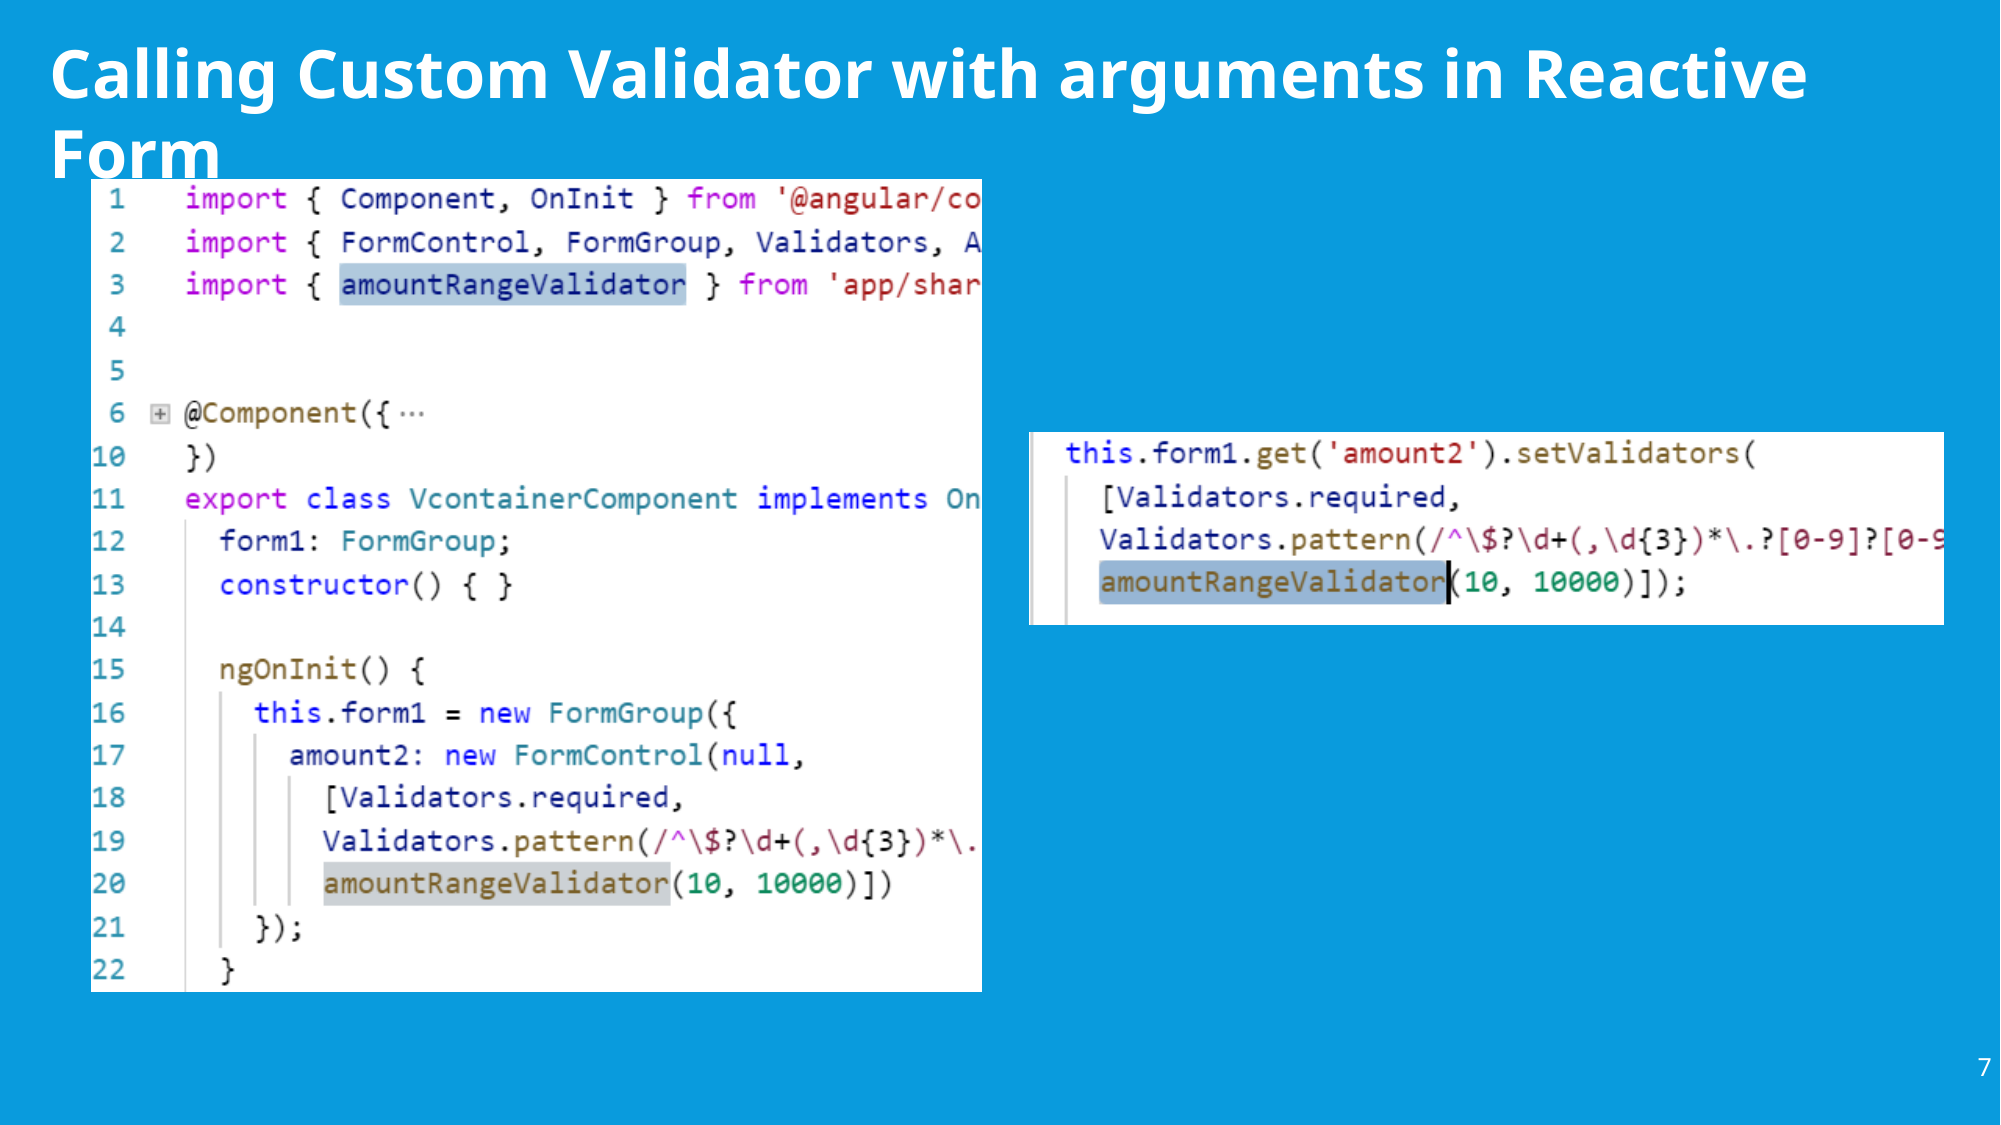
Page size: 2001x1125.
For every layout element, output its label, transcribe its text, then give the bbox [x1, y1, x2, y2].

text_box Calling Custom Validator with arguments in Reactive Form [35, 24, 1879, 199]
picture [92, 178, 981, 991]
slide_number 7 [1970, 1038, 2000, 1099]
picture [1030, 433, 1943, 624]
